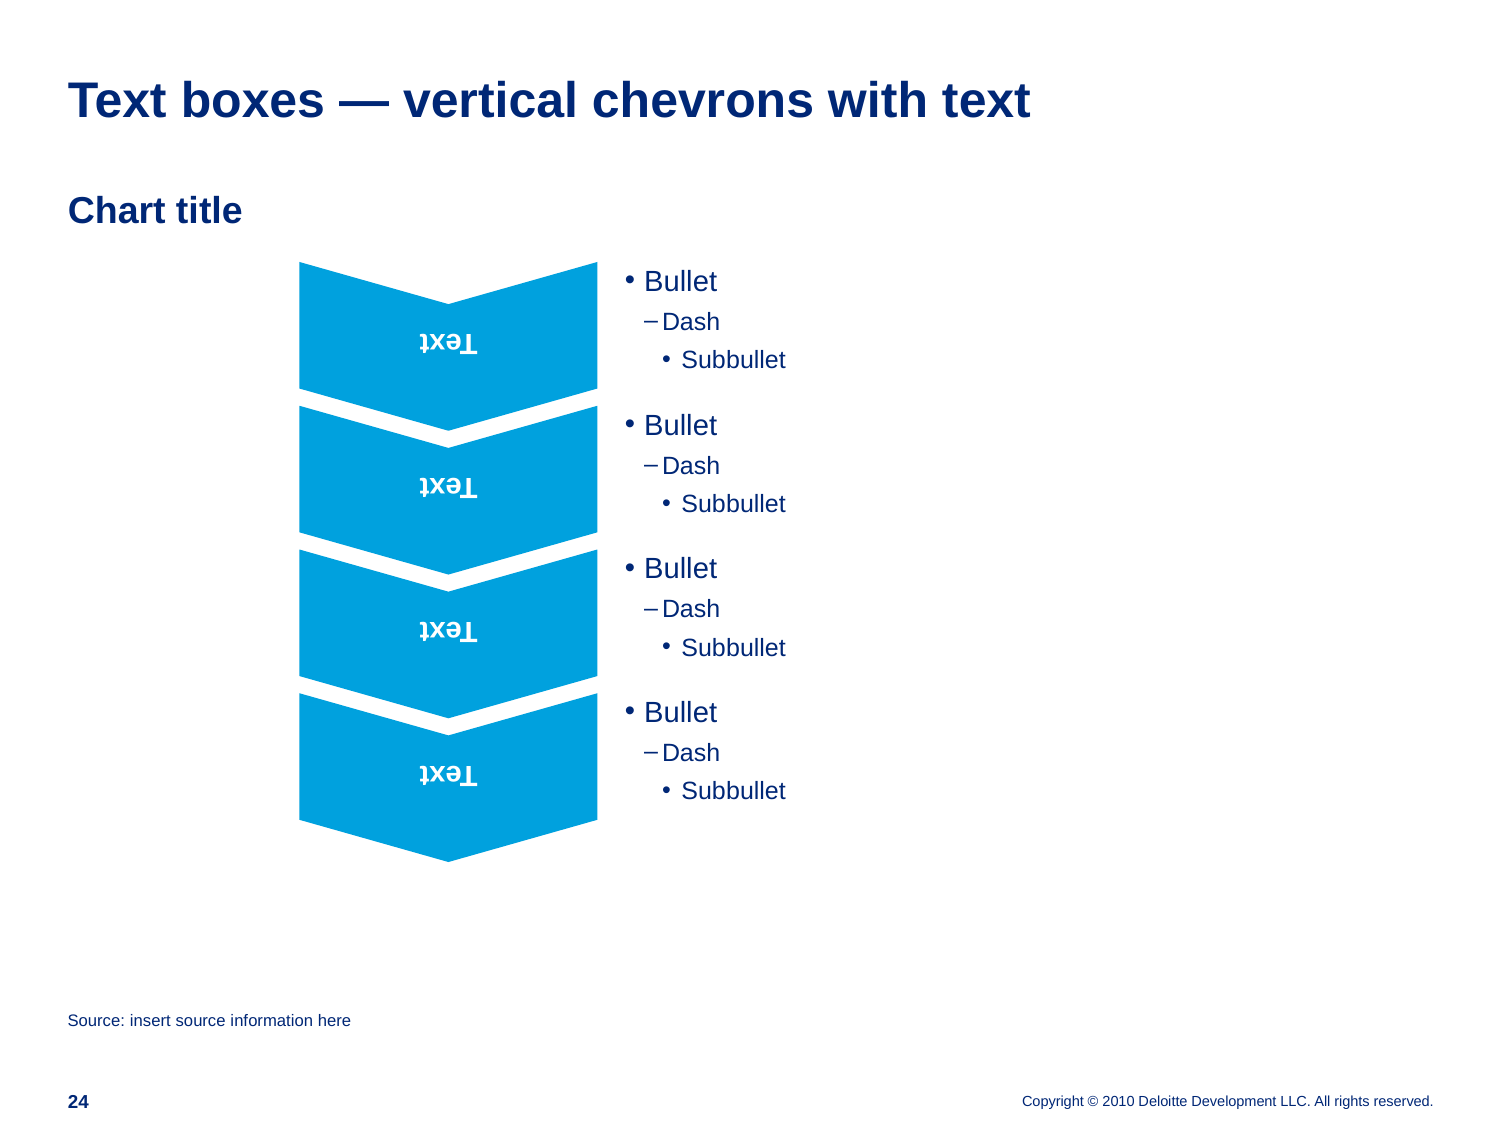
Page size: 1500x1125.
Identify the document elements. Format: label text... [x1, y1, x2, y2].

list Bullet Dash Subbullet [624, 405, 1102, 519]
list Bullet Dash Subbullet [624, 549, 1102, 663]
text_box Text [299, 549, 598, 719]
text_box Chart title [67, 185, 389, 231]
text_box Text [299, 261, 598, 431]
text_box Text [299, 405, 598, 575]
text_box Text [299, 693, 598, 863]
text_box Source: insert source information here [67, 1009, 723, 1031]
title Text boxes — vertical chevrons with text [67, 73, 1435, 128]
list Bullet Dash Subbullet [624, 262, 1102, 375]
text_box Bullet Dash Subbullet [624, 693, 1102, 805]
